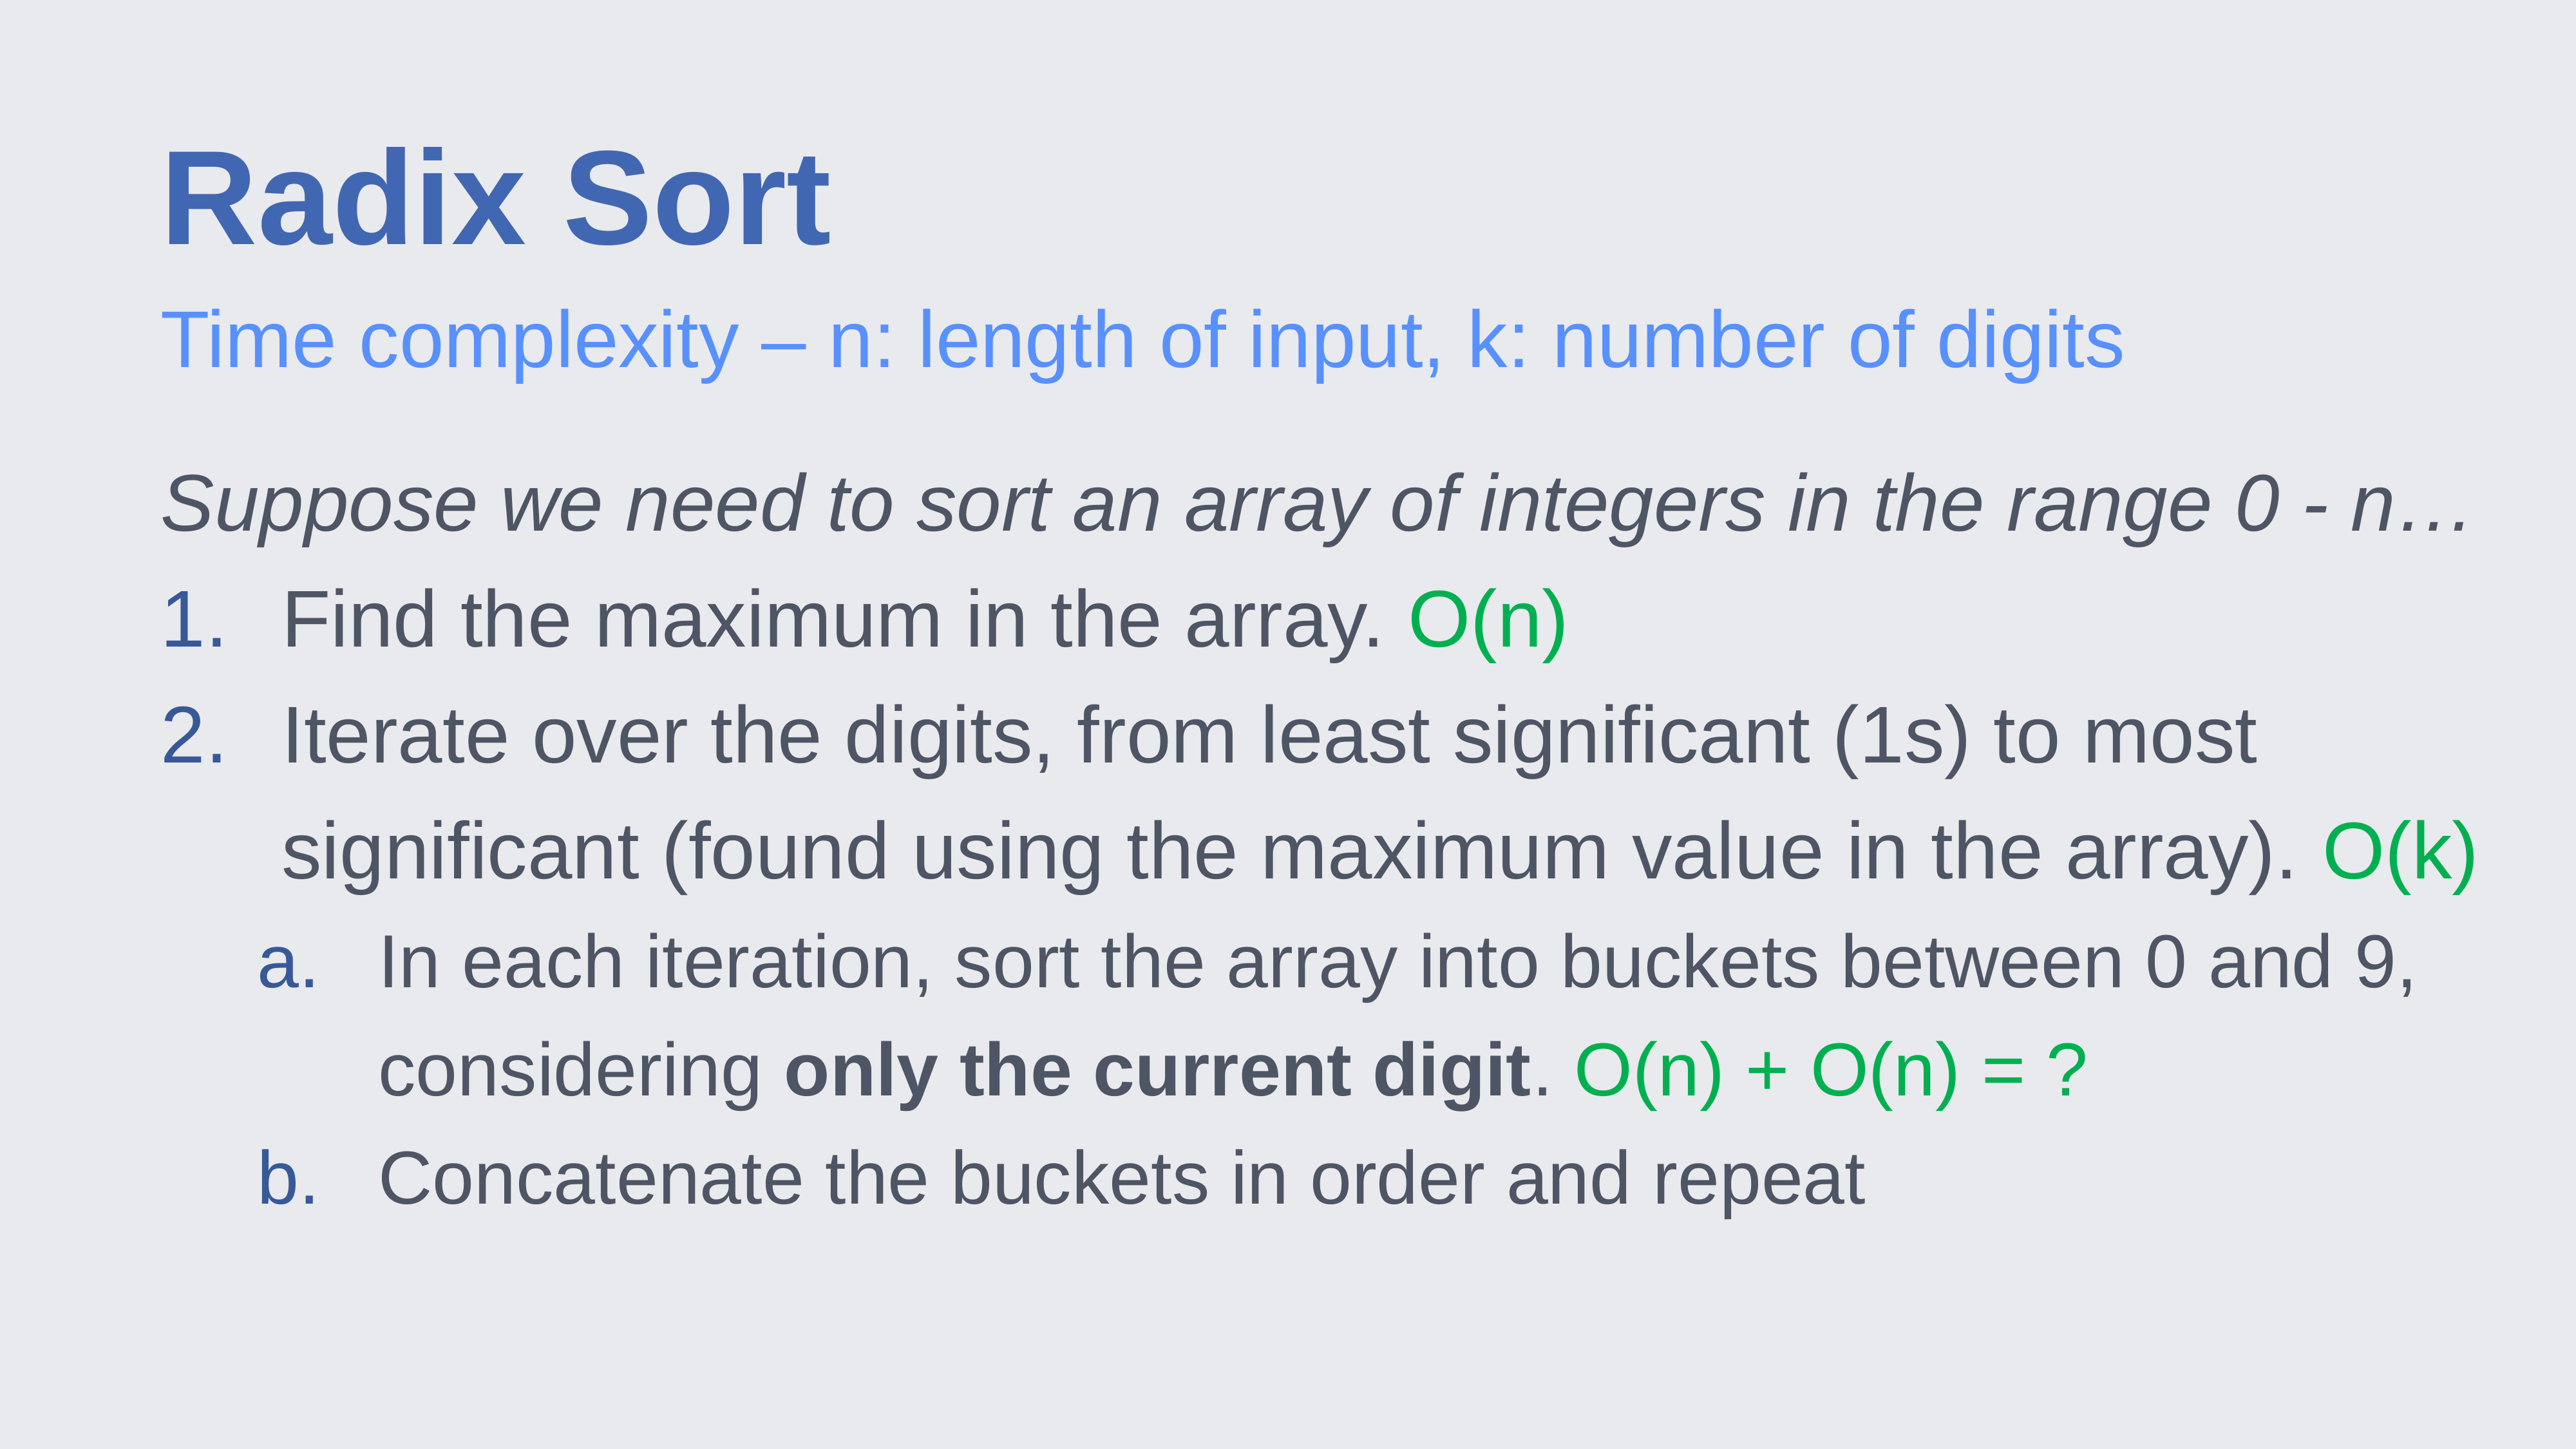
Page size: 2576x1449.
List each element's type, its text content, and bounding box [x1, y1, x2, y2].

list Suppose we need to sort an array of integers in the range 0 - n… Find the maximum in the array. O(n) Iterate over the digits, from least significant (1s) to most significant (found using the maximum value in the array). O(k) In each iteration, sort the array into buckets between 0 and 9, considering only the current digit. O(n) + O(n) = ? Concatenate the buckets in order and repeat [160, 431, 2479, 1075]
title Radix Sort [160, 109, 2415, 287]
list Time complexity – n: length of input, k: number of digits [160, 287, 2415, 405]
